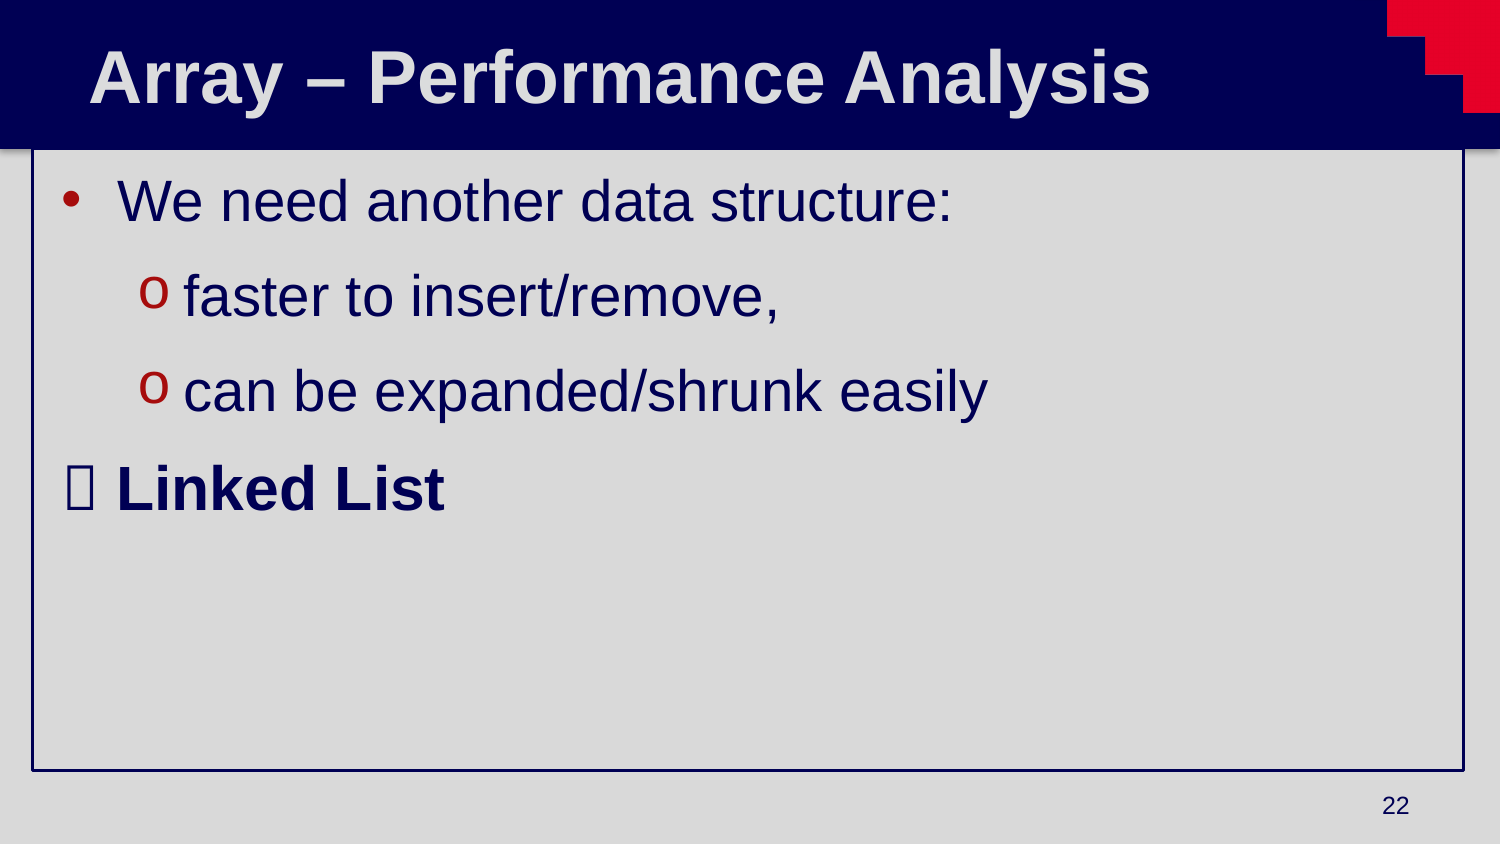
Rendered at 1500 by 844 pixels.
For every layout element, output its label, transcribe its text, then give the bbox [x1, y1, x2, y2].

title Array – Performance Analysis [0, 0, 1356, 150]
picture [1387, 0, 1500, 113]
list We need another data structure: faster to insert/remove, can be expanded/shrunk easily  Linked List [31, 146, 1465, 772]
slide_number 22 [1074, 782, 1425, 827]
